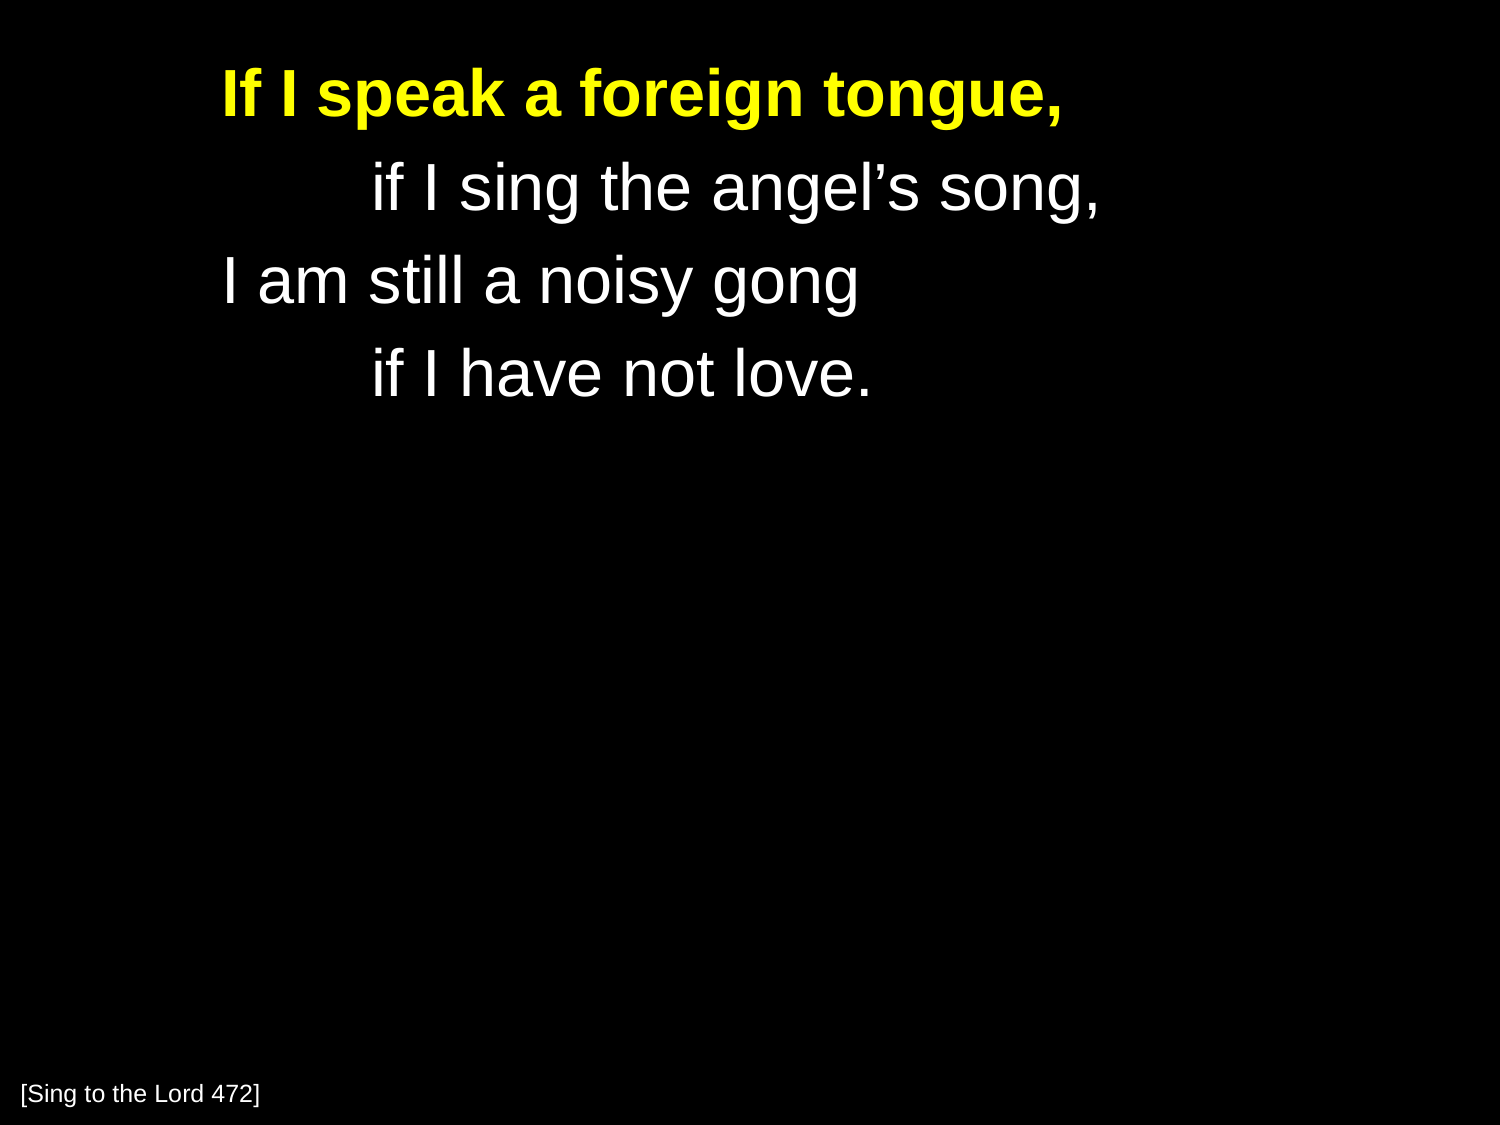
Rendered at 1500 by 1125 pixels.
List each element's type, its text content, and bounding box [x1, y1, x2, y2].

text_box [Sing to the Lord 472] [5, 1070, 526, 1115]
list If I speak a foreign tongue, if I sing the angel’s song, I am still a noisy gong if I have not love. [0, 42, 1500, 1047]
